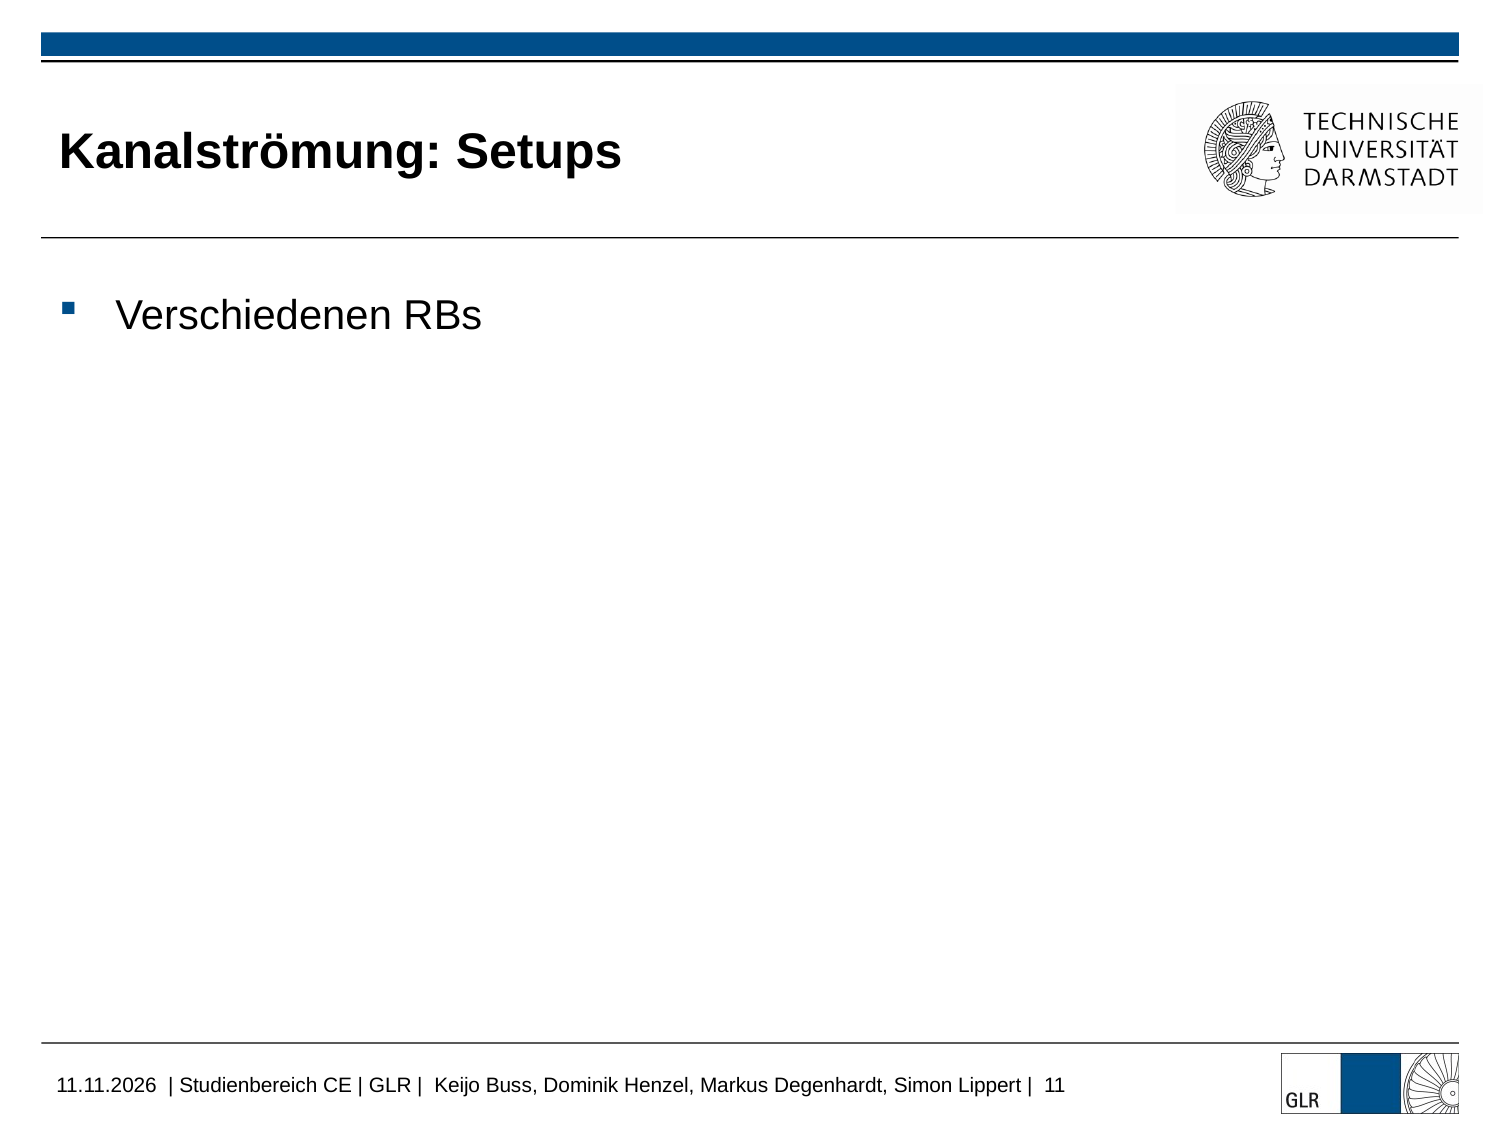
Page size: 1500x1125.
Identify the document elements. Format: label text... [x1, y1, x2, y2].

picture [1175, 84, 1483, 214]
title Kanalströmung: Setups [58, 79, 1149, 218]
list Verschiedenen RBs [58, 265, 1179, 1001]
picture [1281, 1053, 1459, 1114]
